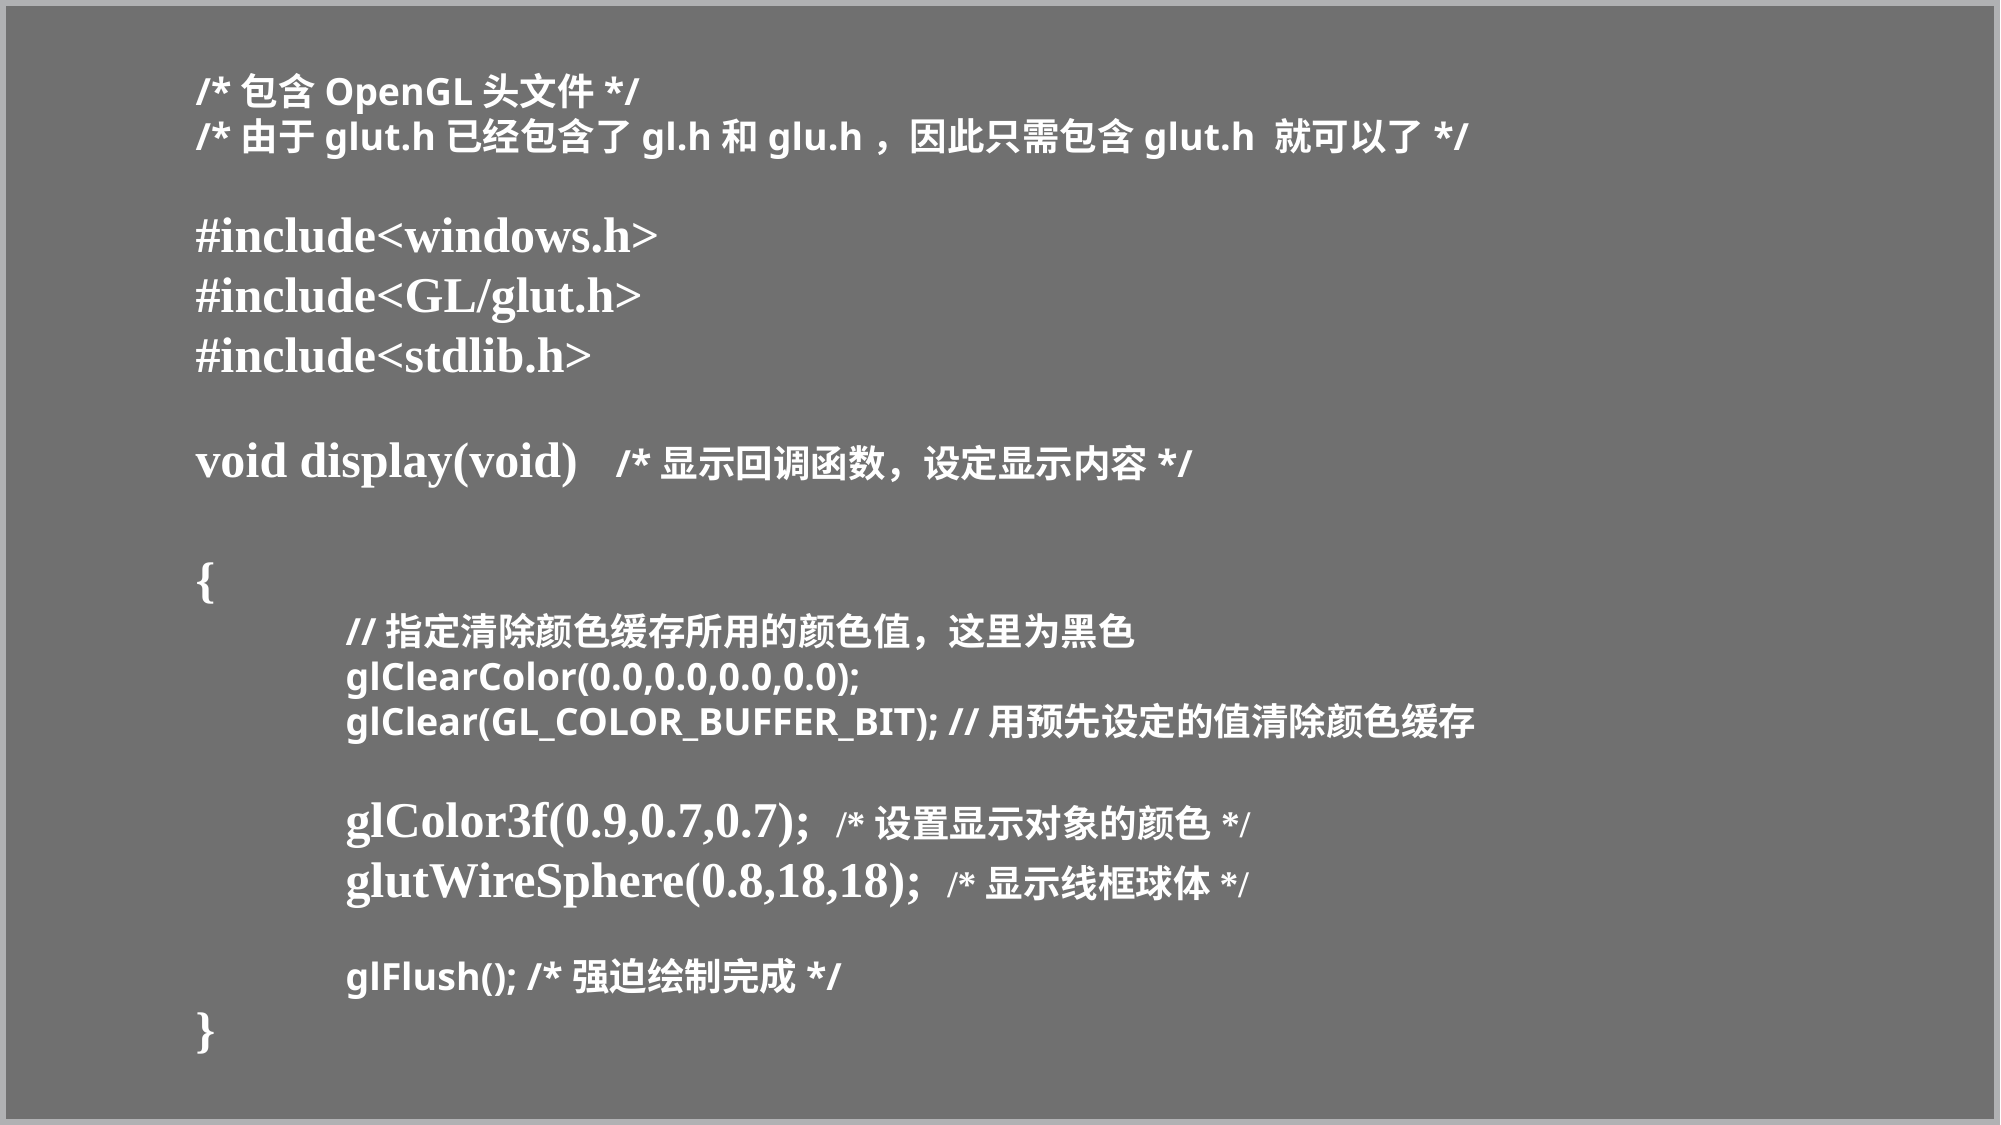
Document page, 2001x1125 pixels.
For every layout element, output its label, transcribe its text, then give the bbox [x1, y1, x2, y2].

text_box [0, 0, 2000, 1125]
text_box /*包含OpenGL头文件*/ /*由于glut.h已经包含了gl.h和glu.h，因此只需包含glut.h 就可以了*/ #include<windows.h> #include<GL/glut.h> #include<stdlib.h> void display(void) /*显示回调函数，设定显示内容*/ { //指定清除颜色缓存所用的颜色值，这里为黑色 glClearColor(0.0,0.0,0.0,0.0); glClear(GL_COLOR_BUFFER_BIT); //用预先设定的值清除颜色缓存 glColor3f(0.9,0.7,0.7); /*设置显示对象的颜色*/ glutWireSphere(0.8,18,18); /*显示线框球体*/ glFlush(); /*强迫绘制完成*/ } [180, 60, 1906, 1066]
